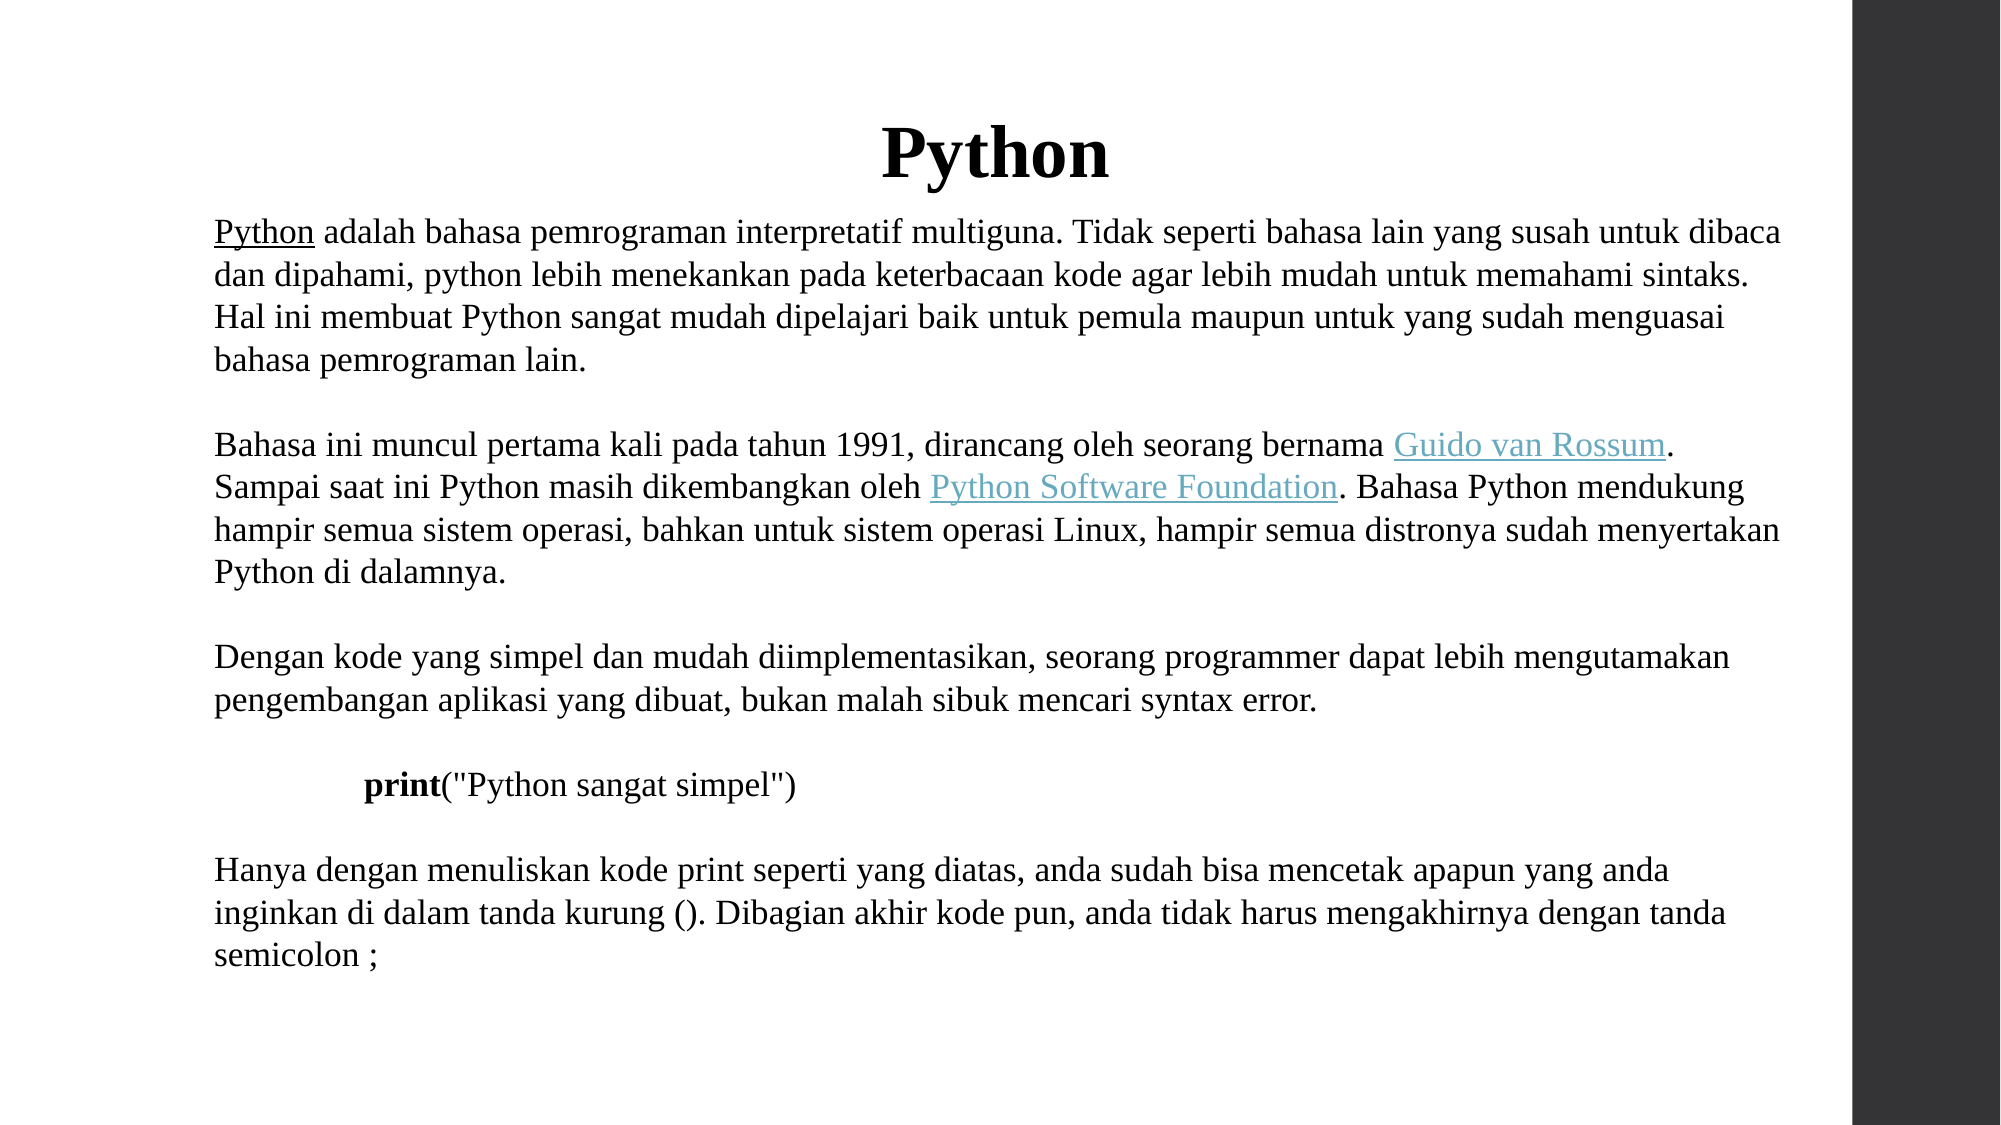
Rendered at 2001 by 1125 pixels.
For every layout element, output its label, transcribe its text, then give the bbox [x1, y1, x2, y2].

text_box Python adalah bahasa pemrograman interpretatif multiguna. Tidak seperti bahasa lain yang susah untuk dibaca dan dipahami, python lebih menekankan pada keterbacaan kode agar lebih mudah untuk memahami sintaks. Hal ini membuat Python sangat mudah dipelajari baik untuk pemula maupun untuk yang sudah menguasai bahasa pemrograman lain. Bahasa ini muncul pertama kali pada tahun 1991, dirancang oleh seorang bernama Guido van Rossum. Sampai saat ini Python masih dikembangkan oleh Python Software Foundation. Bahasa Python mendukung hampir semua sistem operasi, bahkan untuk sistem operasi Linux, hampir semua distronya sudah menyertakan Python di dalamnya. Dengan kode yang simpel dan mudah diimplementasikan, seorang programmer dapat lebih mengutamakan pengembangan aplikasi yang dibuat, bukan malah sibuk mencari syntax error. print("Python sangat simpel") Hanya dengan menuliskan kode print seperti yang diatas, anda sudah bisa mencetak apapun yang anda inginkan di dalam tanda kurung (). Dibagian akhir kode pun, anda tidak harus mengakhirnya dengan tanda semicolon ; [199, 201, 1801, 1067]
text_box Python [866, 94, 1134, 200]
